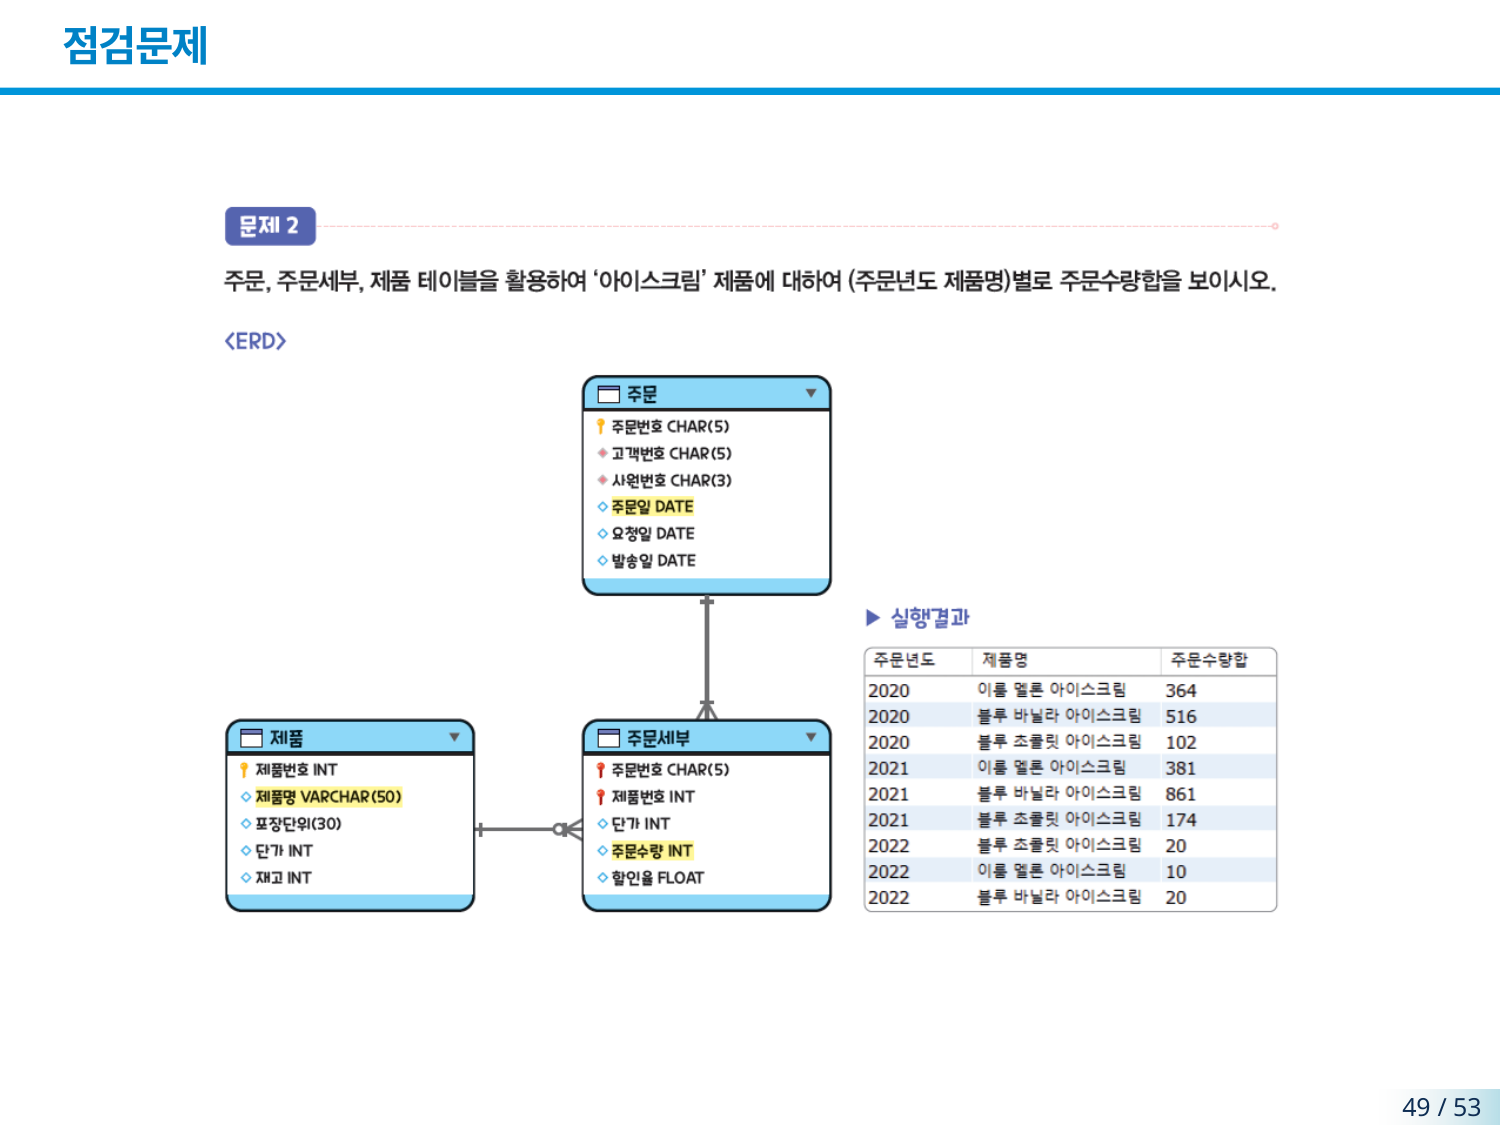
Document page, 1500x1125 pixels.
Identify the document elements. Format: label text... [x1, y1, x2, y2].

title 점검문제 [47, 5, 1325, 84]
picture [211, 200, 1289, 925]
